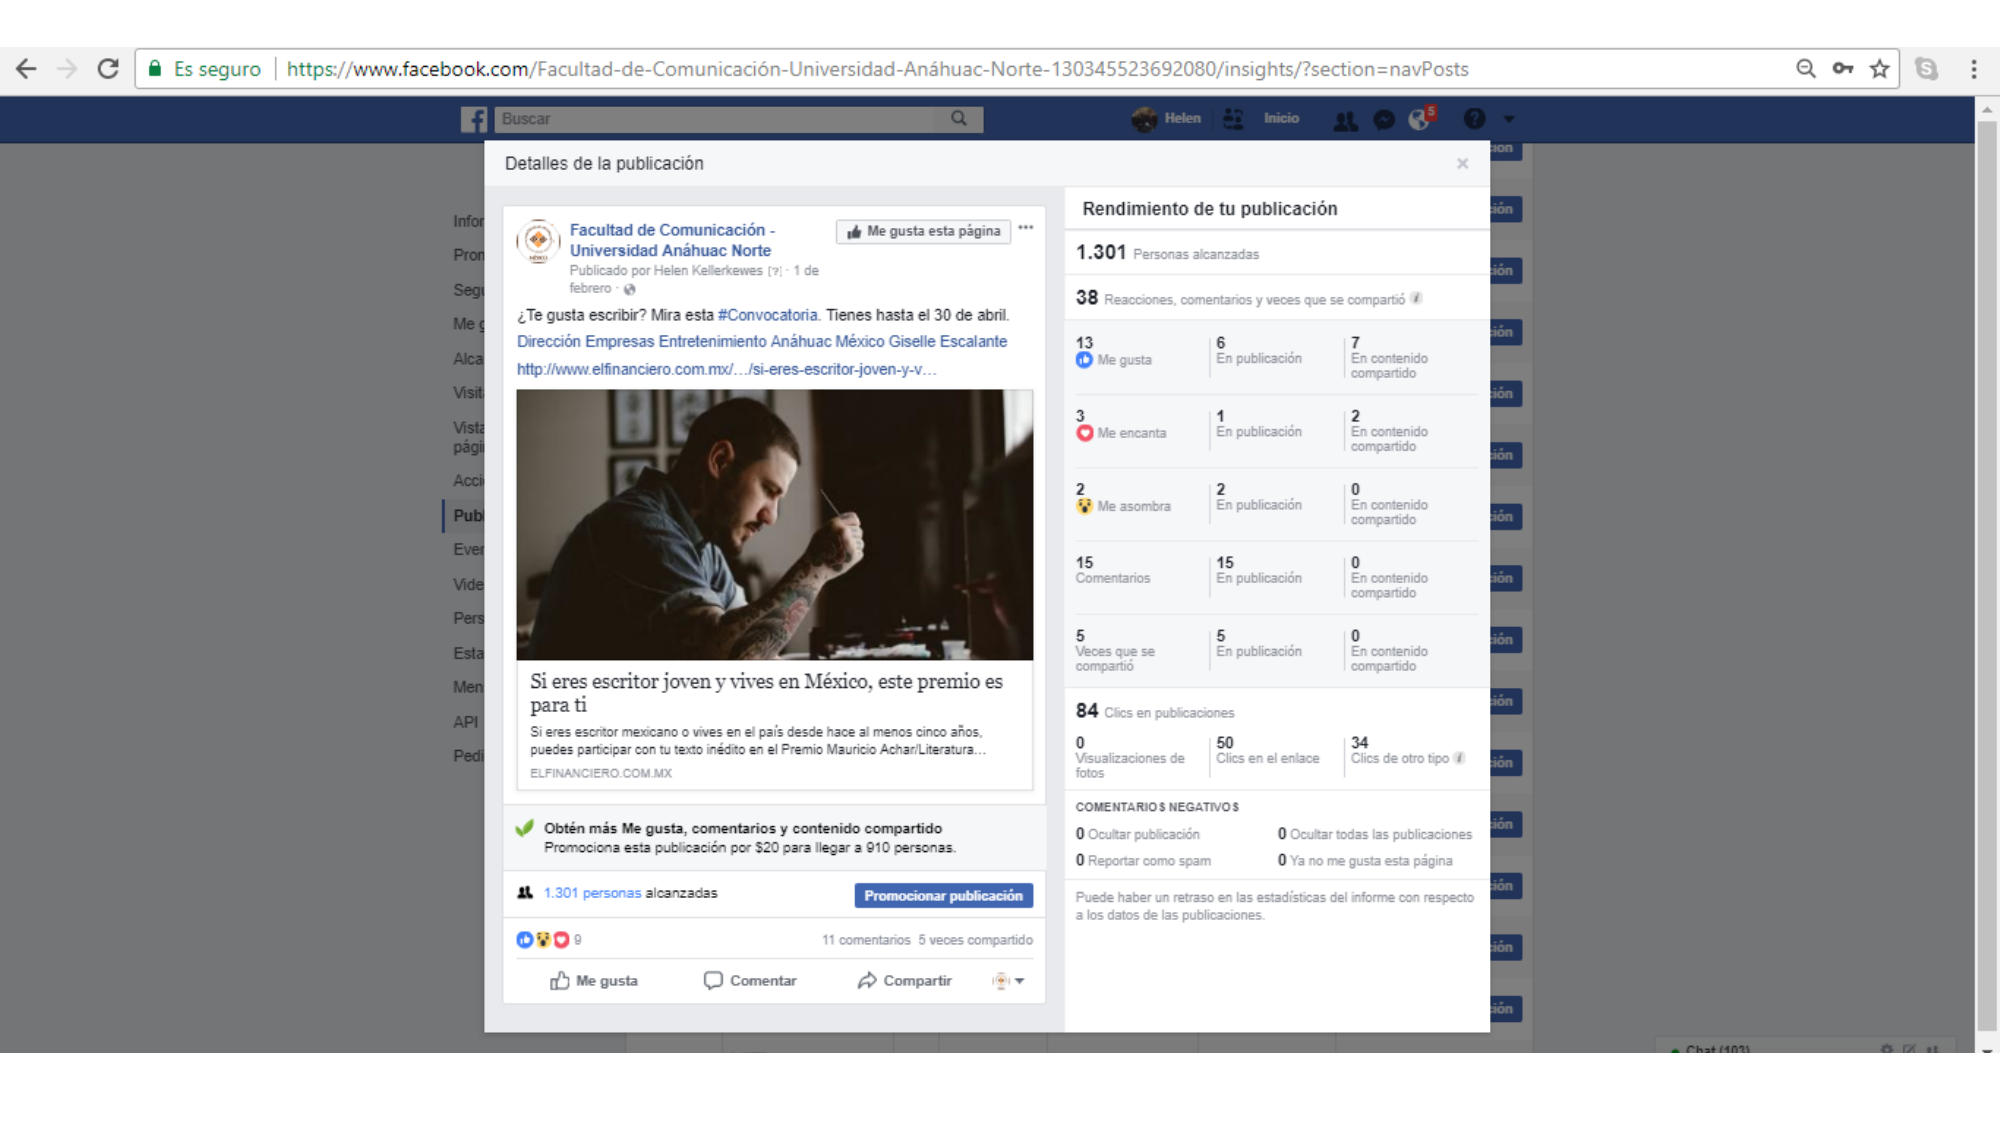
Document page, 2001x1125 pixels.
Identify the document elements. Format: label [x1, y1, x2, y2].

picture [0, 46, 2000, 1053]
